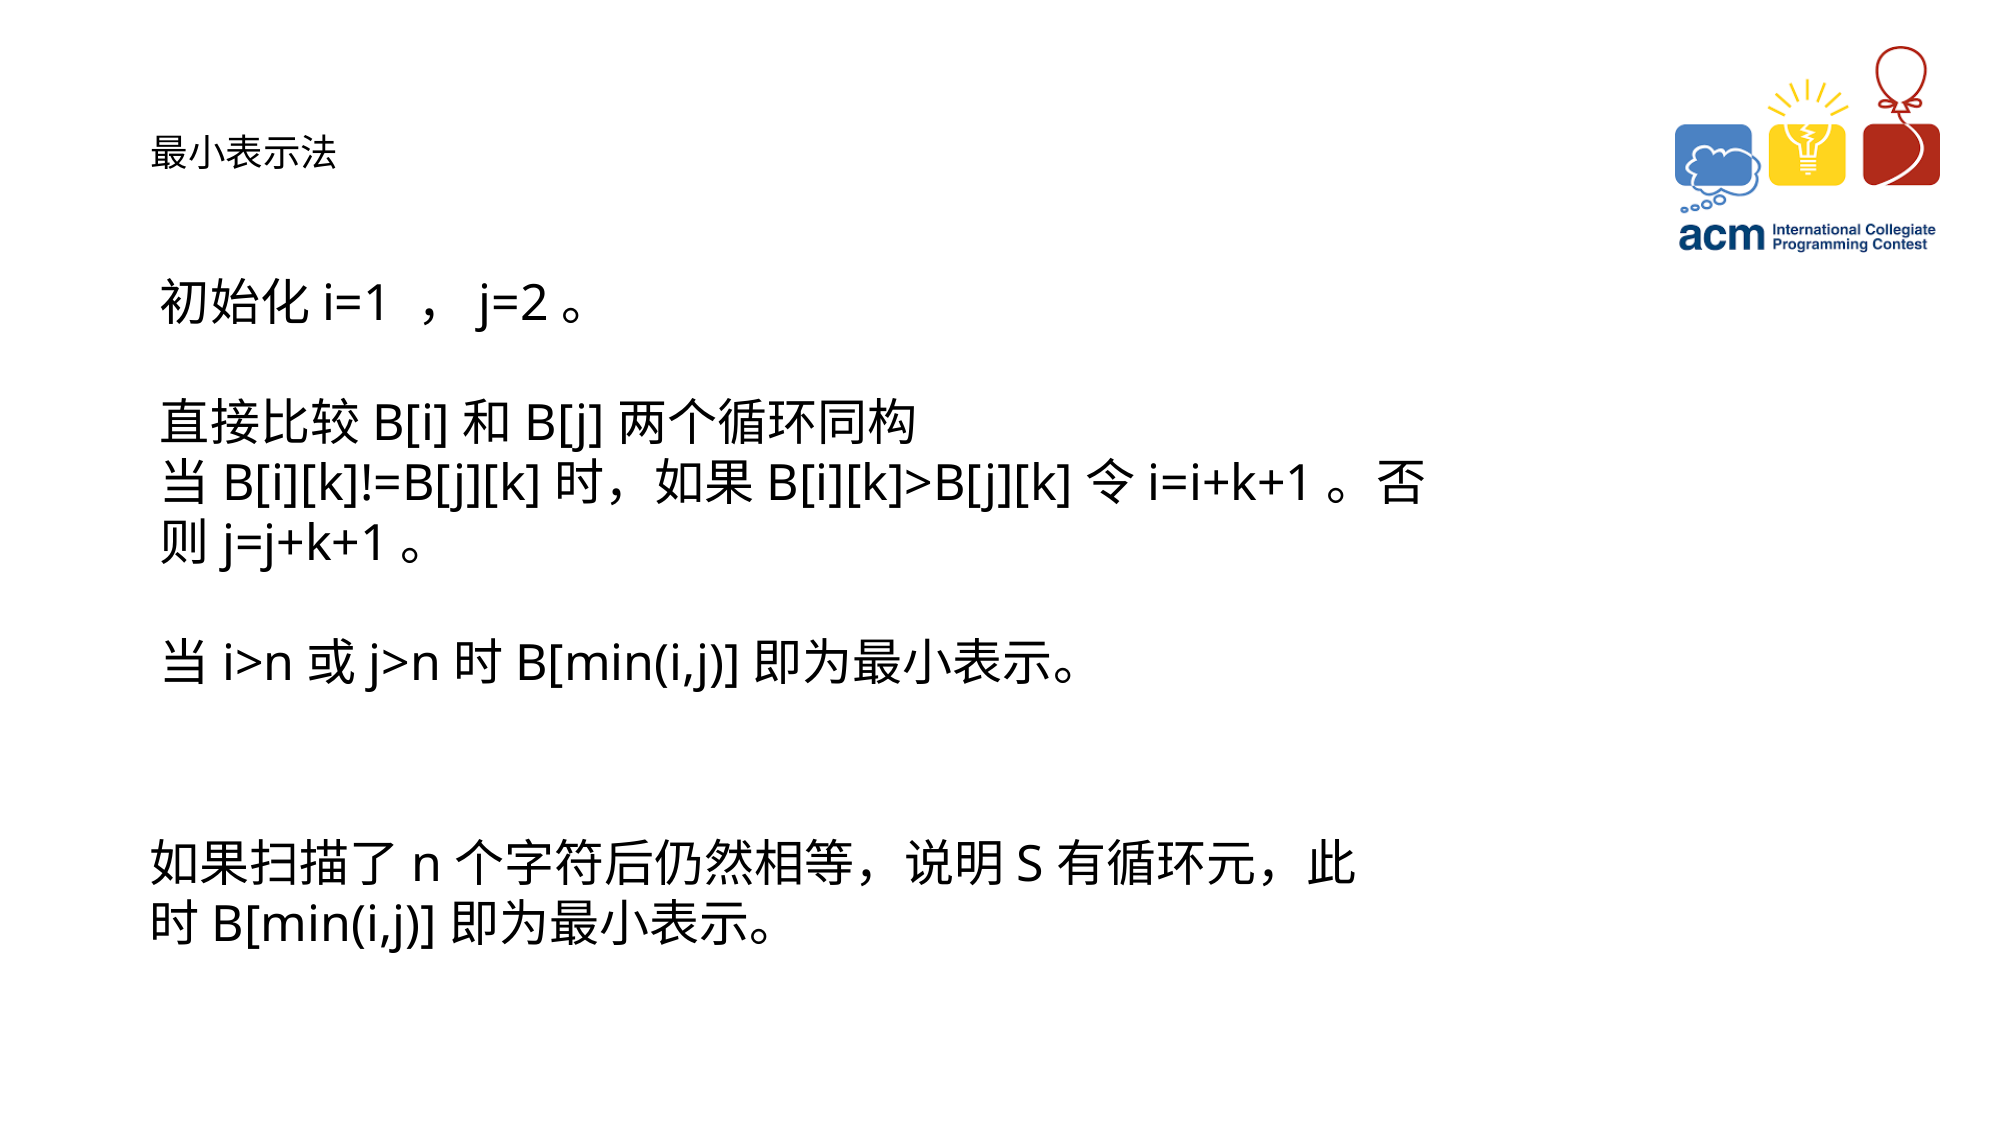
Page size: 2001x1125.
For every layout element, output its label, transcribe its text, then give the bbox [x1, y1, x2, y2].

text_box 初始化i=1 ，j=2。 直接比较B[i]和B[j]两个循环同构 当B[i][k]!=B[j][k]时，如果B[i][k]>B[j][k]令i=i+k+1。否则j=j+k+1。 当i>n或j>n时B[min(i,j)]即为最小表示。 [145, 262, 1463, 698]
text_box 如果扫描了n个字符后仍然相等，说明S有循环元，此时B[min(i,j)]即为最小表示。 [134, 823, 1409, 959]
text_box 最小表示法 [136, 122, 354, 182]
picture [1675, 45, 1940, 254]
